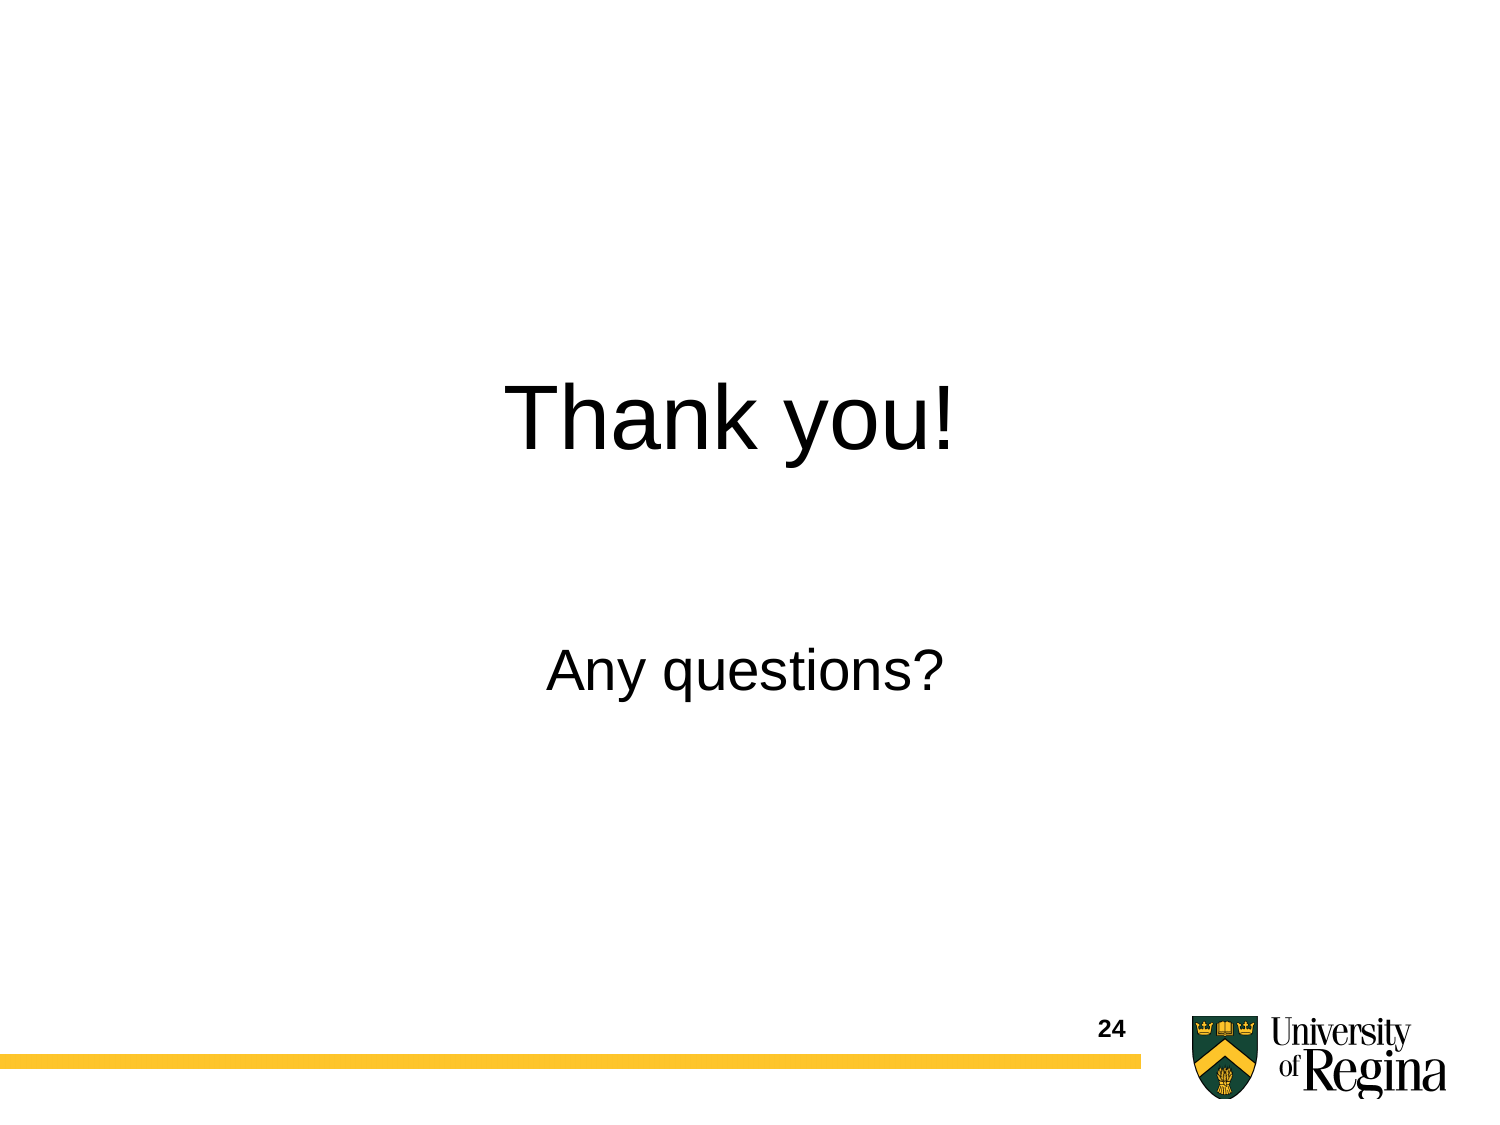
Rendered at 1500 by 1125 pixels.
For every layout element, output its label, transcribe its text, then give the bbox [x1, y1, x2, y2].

picture [1192, 1016, 1446, 1099]
text_box 24 [790, 997, 1141, 1058]
list Thank you! [489, 350, 1012, 486]
picture [0, 1054, 1141, 1069]
list Any questions? [530, 624, 1241, 760]
